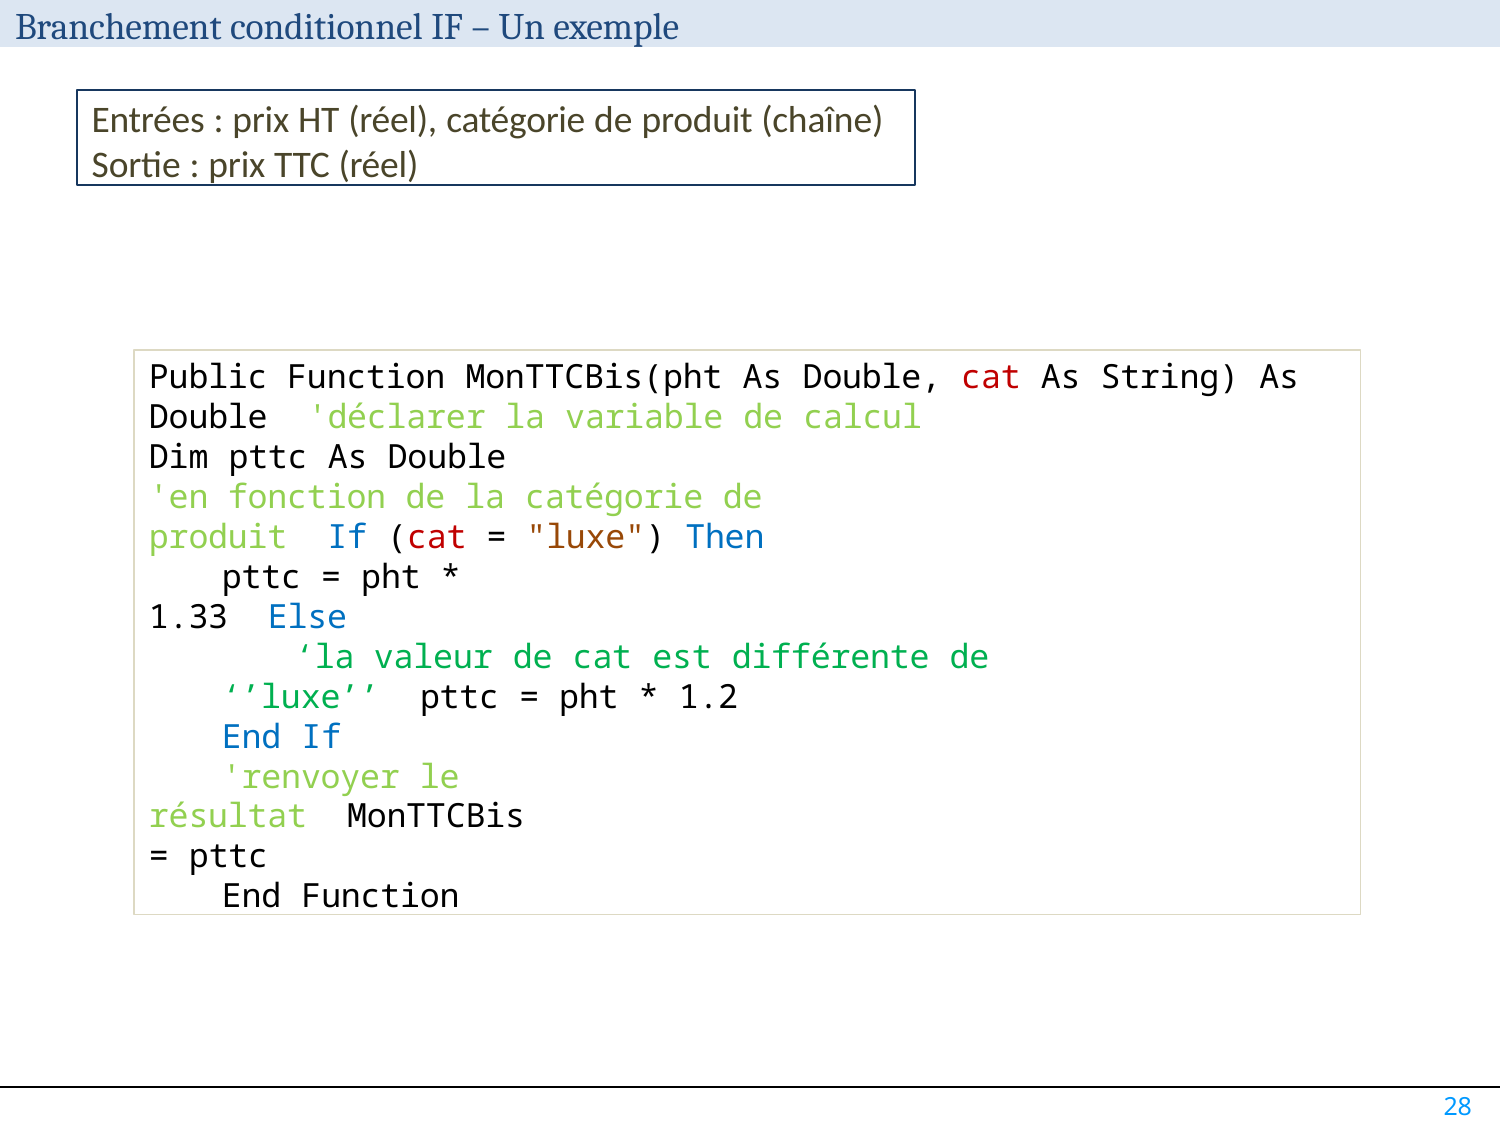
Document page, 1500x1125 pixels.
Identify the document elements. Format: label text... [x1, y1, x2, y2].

text_box Entrées : prix HT (réel), catégorie de produit (chaîne) Sortie : prix TTC (réel) [76, 90, 916, 185]
title Branchement conditionnel IF – Un exemple [12, 0, 708, 190]
text_box 28 [1437, 1085, 1481, 1125]
text_box Public Function MonTTCBis(pht As Double, cat As String) As Double 'déclarer la variable de calcul Dim pttc As Double 'en fonction de la catégorie de produit If (cat = "luxe") Then pttc = pht * 1.33 Else ‘la valeur de cat est différente de ‘’luxe’’ pttc = pht * 1.2 End If 'renvoyer le résultat MonTTCBis = pttc End Function [133, 350, 1361, 915]
